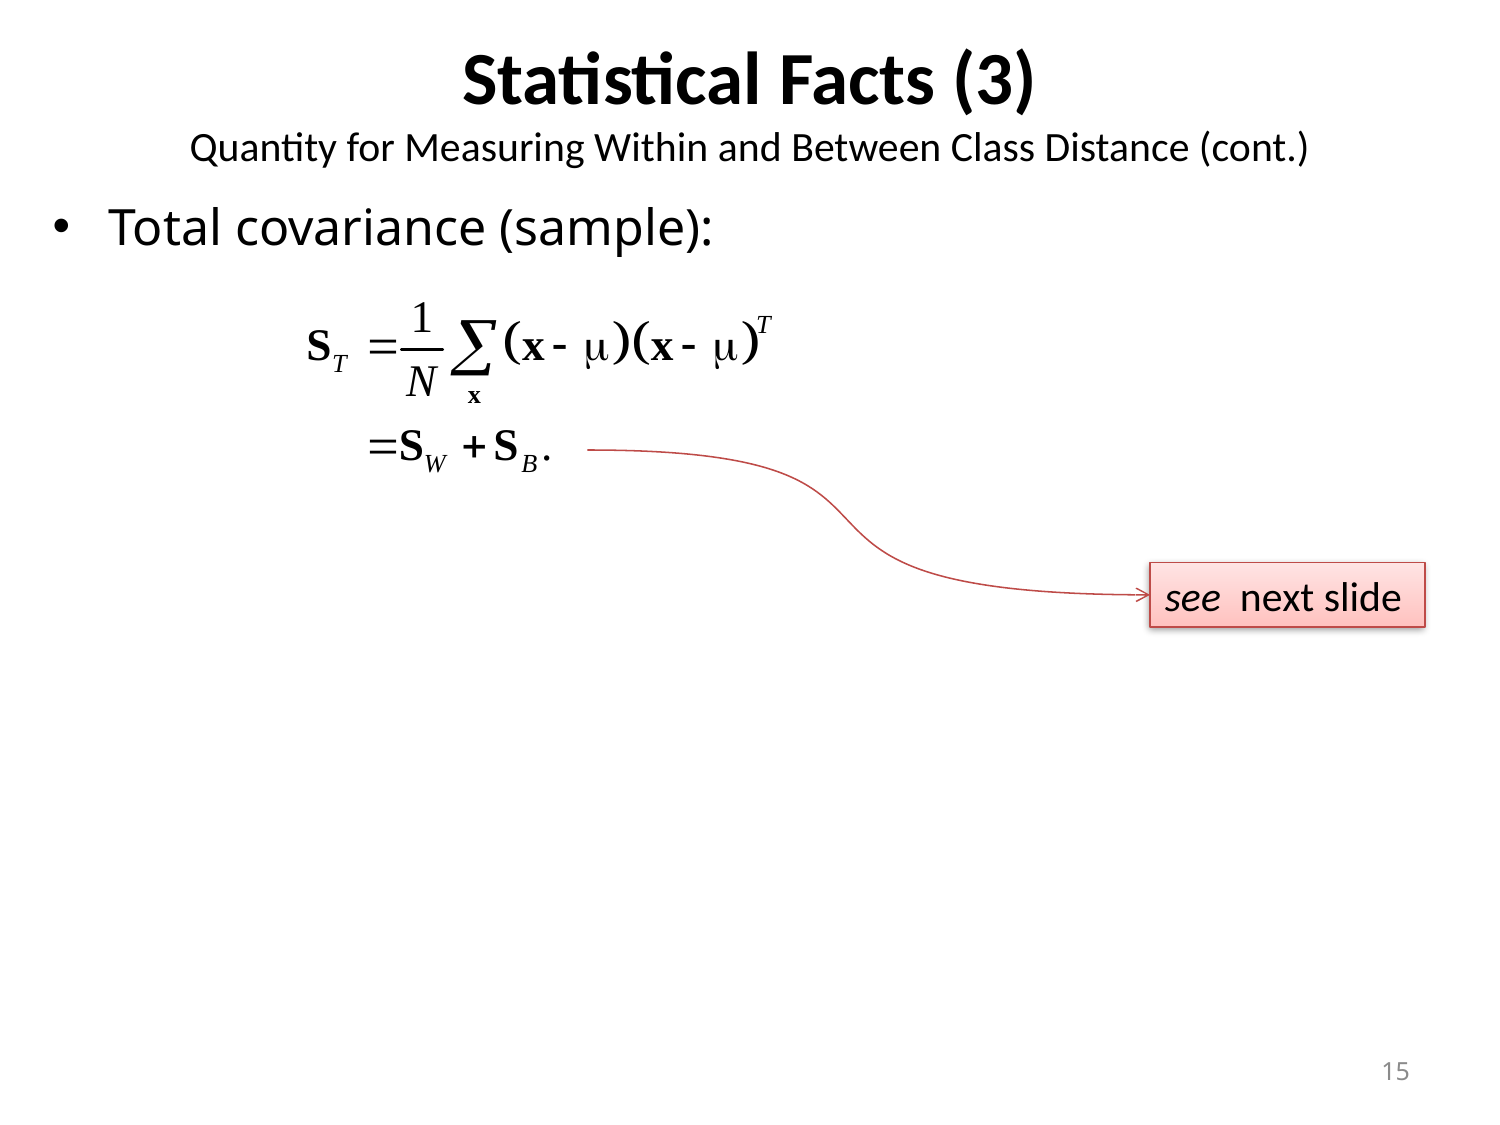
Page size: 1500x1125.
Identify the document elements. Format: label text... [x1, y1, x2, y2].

slide_number 15 [1074, 1042, 1425, 1103]
title Statistical Facts (3) Quantity for Measuring Within and Between Class Distance (cont.) [56, 62, 1444, 138]
list Total covariance (sample): [37, 187, 1463, 1013]
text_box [300, 287, 788, 484]
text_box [587, 449, 1151, 596]
text_box see next slide [1149, 562, 1426, 628]
